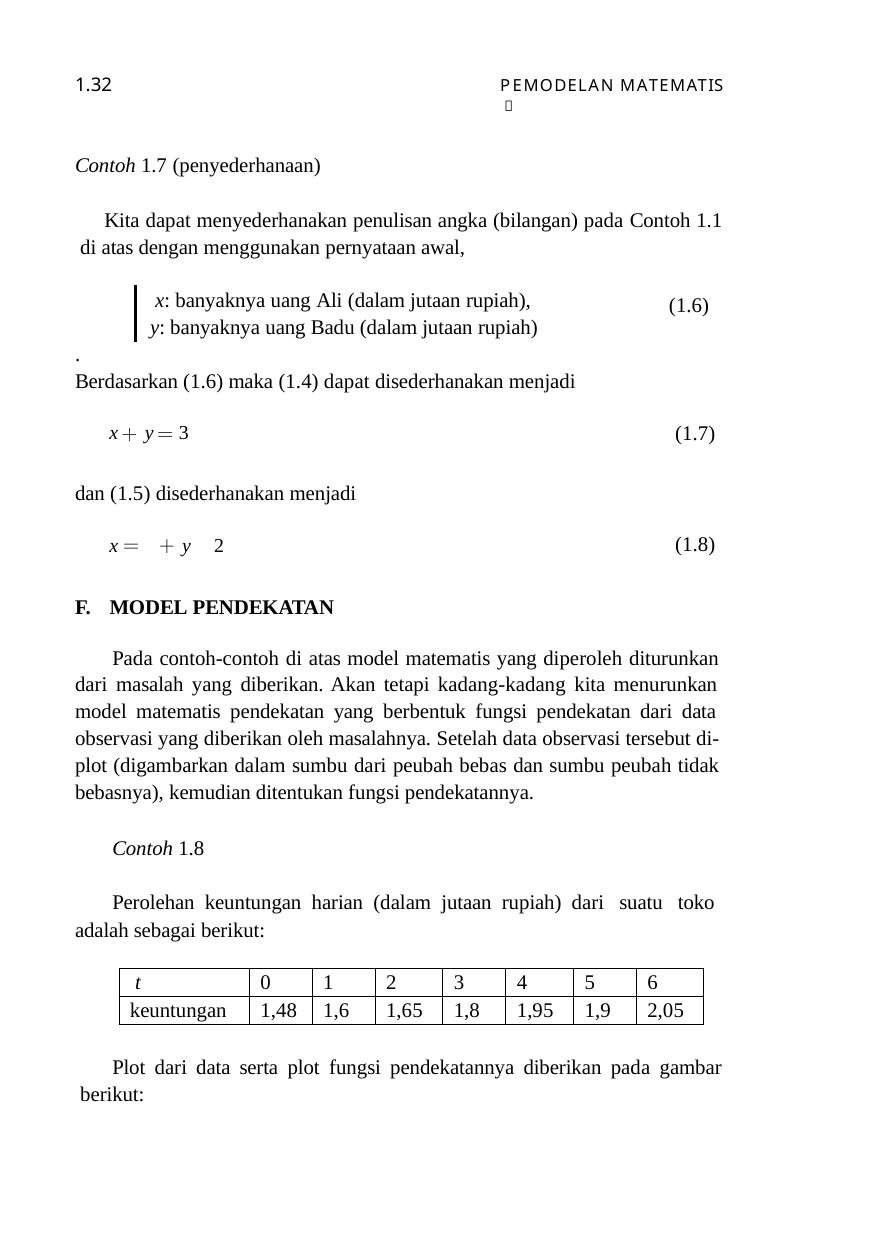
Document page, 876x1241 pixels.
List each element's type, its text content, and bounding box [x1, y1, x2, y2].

table_cell 1,48 [250, 997, 312, 1024]
text_box Pemodelan Matematis  [498, 72, 727, 115]
text_box (1.8) [673, 528, 718, 556]
table_header 2 [376, 969, 442, 996]
picture [121, 421, 193, 451]
table_header 6 [637, 969, 703, 996]
table_header t [120, 969, 249, 996]
text_box (1.7) [673, 417, 718, 445]
text_box 1.32 [72, 70, 114, 96]
text_box x: banyaknya uang Ali (dalam jutaan rupiah), y: banyaknya uang Badu (dalam jutaan rupiah) [147, 282, 542, 336]
table_cell 1,95 [506, 997, 573, 1024]
table_header 0 [250, 969, 312, 996]
table_header 5 [574, 969, 636, 996]
table_cell 1,65 [376, 997, 442, 1024]
table_header 4 [506, 969, 573, 996]
text_box (1.6) [666, 289, 712, 317]
text_box Plot dari data serta plot fungsi pendekatannya diberikan pada gambar berikut: [72, 1049, 726, 1106]
table_header 3 [443, 969, 505, 996]
table_cell 1,8 [443, 997, 505, 1024]
picture [122, 532, 193, 562]
text_box Contoh 1.7 (penyederhanaan) Kita dapat menyederhanakan penulisan angka (bilangan) pada Contoh 1.1 di atas dengan menggunakan pernyataan awal, [72, 149, 727, 259]
table_cell 1,9 [574, 997, 636, 1024]
text_box Pada contoh-contoh di atas model matematis yang diperoleh diturunkan dari masalah yang diberikan. Akan tetapi kadang-kadang kita menurunkan model matematis pendekatan yang berbentuk fungsi pendekatan dari data observasi yang diberikan oleh masalahnya. Setelah data observasi tersebut di- plot (digambarkan dalam sumbu dari peubah bebas dan sumbu peubah tidak bebasnya), kemudian ditentukan fungsi pendekatannya. Contoh 1.8 Perolehan keuntungan harian (dalam jutaan rupiah) dari suatu toko adalah sebagai berikut: [72, 639, 727, 942]
text_box x y 3 [107, 417, 190, 444]
table_header 1 [313, 969, 375, 996]
text_box dan (1.5) disederhanakan menjadi x y 2 F. MODEL PENDEKATAN [72, 477, 360, 619]
text_box . Berdasarkan (1.6) maka (1.4) dapat disederhanakan menjadi [72, 336, 580, 393]
table_cell 2,05 [637, 997, 703, 1024]
table_cell keuntungan [120, 997, 249, 1024]
table_cell 1,6 [313, 997, 375, 1024]
